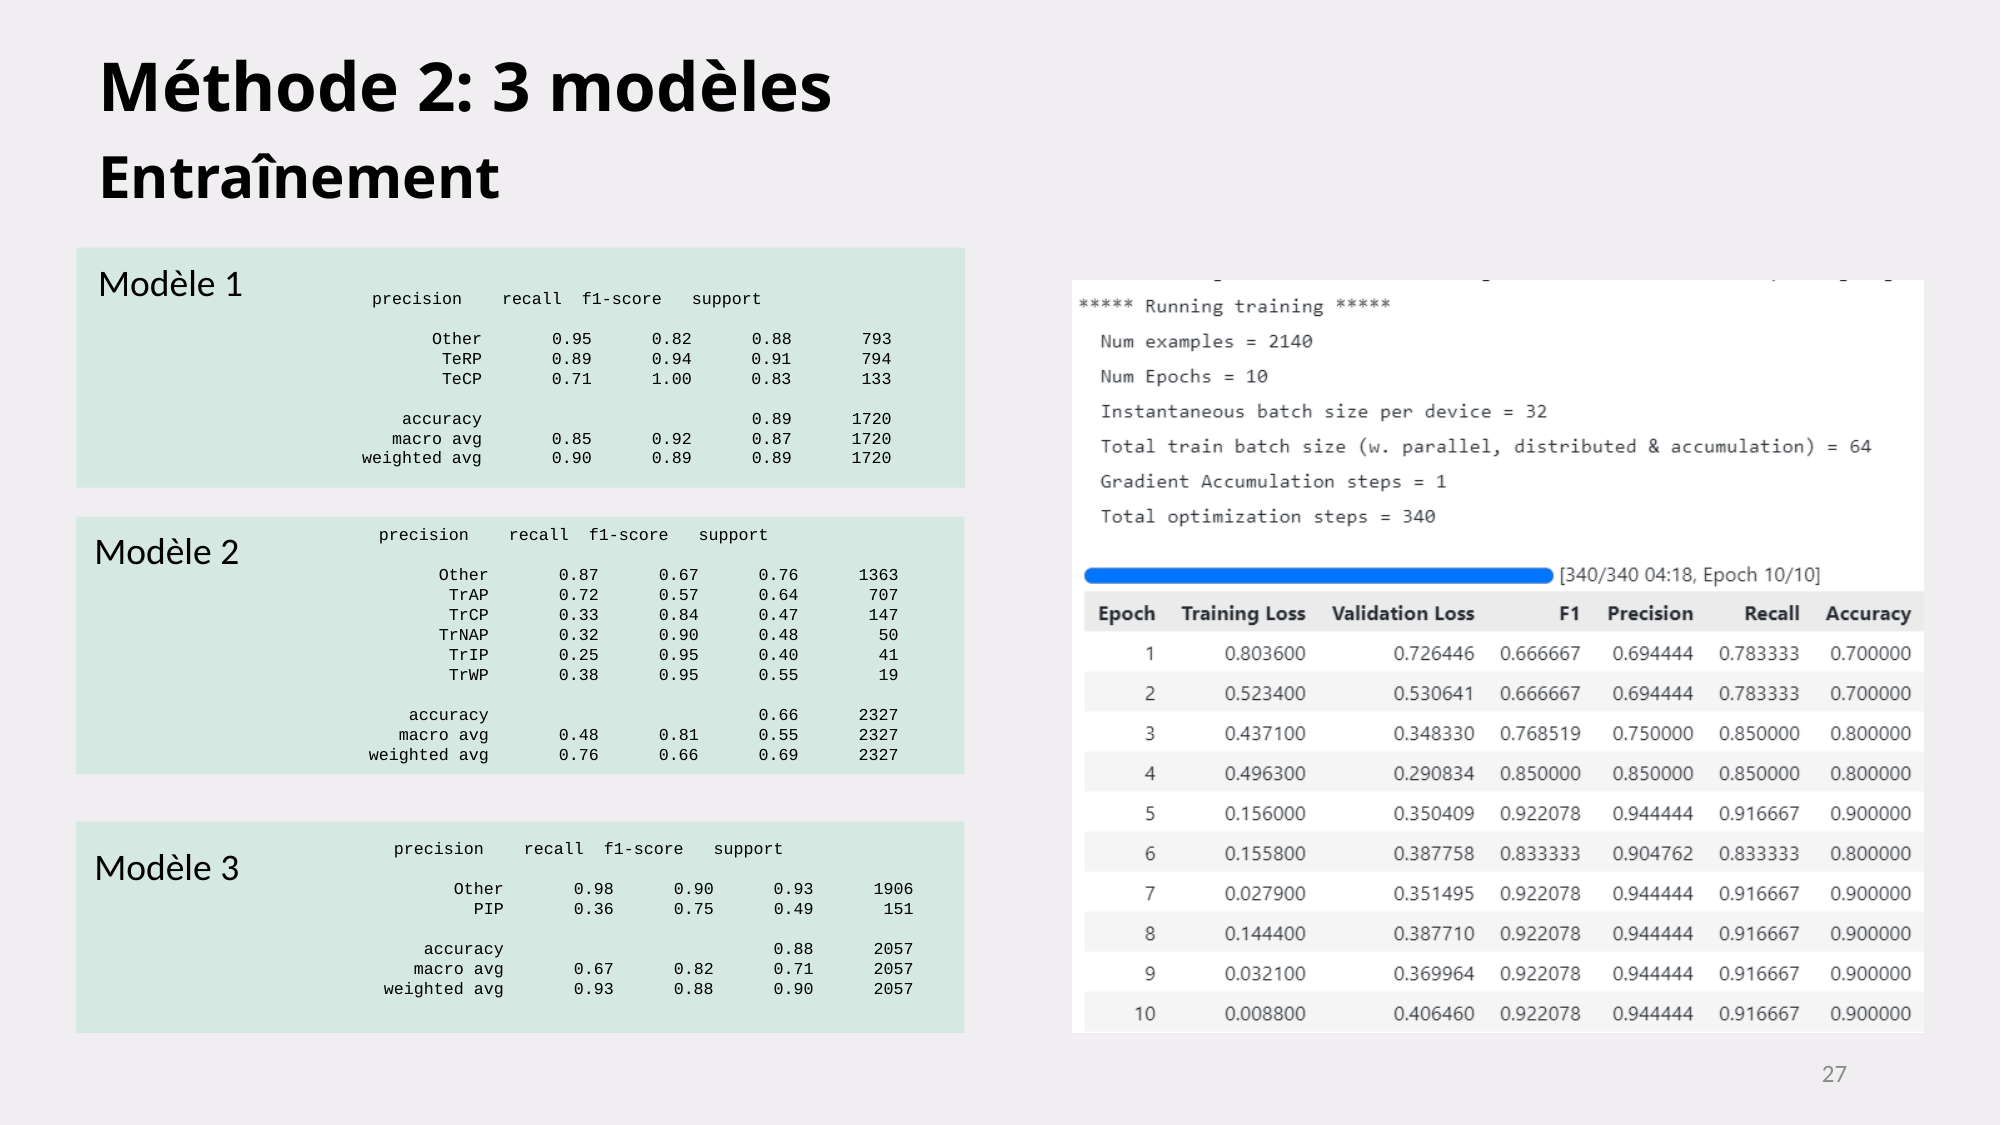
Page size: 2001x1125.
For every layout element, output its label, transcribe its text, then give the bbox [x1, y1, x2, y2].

title Méthode 2: 3 modèles [83, 45, 1323, 134]
text_box precision recall f1-score support Other 0.98 0.90 0.93 1906 PIP 0.36 0.75 0.49 151 accuracy 0.88 2057 macro avg 0.67 0.82 0.71 2057 weighted avg 0.93 0.88 0.90 2057 [369, 830, 1072, 1006]
text_box Entraînement [83, 135, 1323, 224]
text_box Modèle 2 [72, 519, 262, 579]
text_box Modèle 1 [75, 251, 266, 312]
slide_number 27 [1412, 1042, 1863, 1103]
text_box [75, 516, 965, 775]
text_box [75, 821, 965, 1034]
text_box [75, 247, 966, 489]
text_box Modèle 3 [72, 835, 262, 896]
picture [1072, 280, 1924, 1033]
text_box precision recall f1-score support Other 0.95 0.82 0.88 793 TeRP 0.89 0.94 0.91 794 TeCP 0.71 1.00 0.83 133 accuracy 0.89 1720 macro avg 0.85 0.92 0.87 1720 weighted avg 0.90 0.89 0.89 1720 [347, 280, 1072, 475]
text_box precision recall f1-score support Other 0.87 0.67 0.76 1363 TrAP 0.72 0.57 0.64 707 TrCP 0.33 0.84 0.47 147 TrNAP 0.32 0.90 0.48 50 TrIP 0.25 0.95 0.40 41 TrWP 0.38 0.95 0.55 19 accuracy 0.66 2327 macro avg 0.48 0.81 0.55 2327 weighted avg 0.76 0.66 0.69 2327 [354, 516, 1072, 771]
